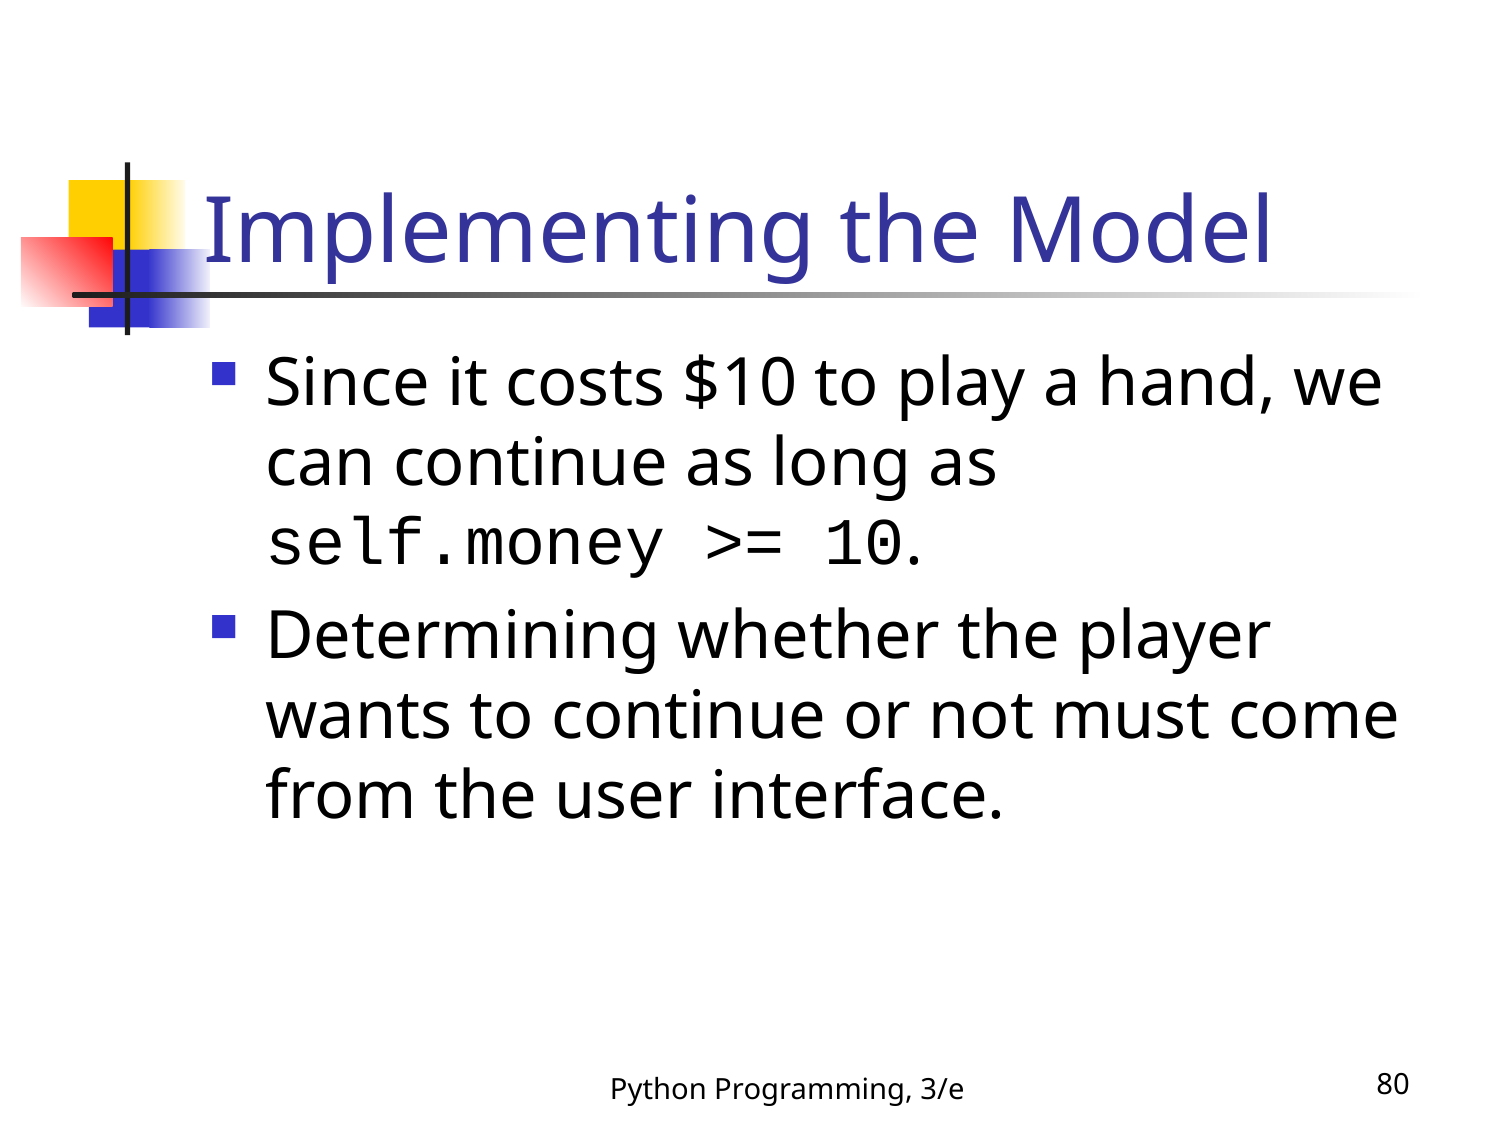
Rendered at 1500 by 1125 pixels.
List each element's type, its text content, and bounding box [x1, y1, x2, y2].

list Since it costs $10 to play a hand, we can continue as long as self.money >= 10. Determining whether the player wants to continue or not must come from the user interface. [193, 331, 1469, 1006]
title Implementing the Model [188, 101, 1468, 289]
slide_number 80 [1112, 1037, 1426, 1113]
footer Python Programming, 3/e [549, 1037, 1026, 1113]
